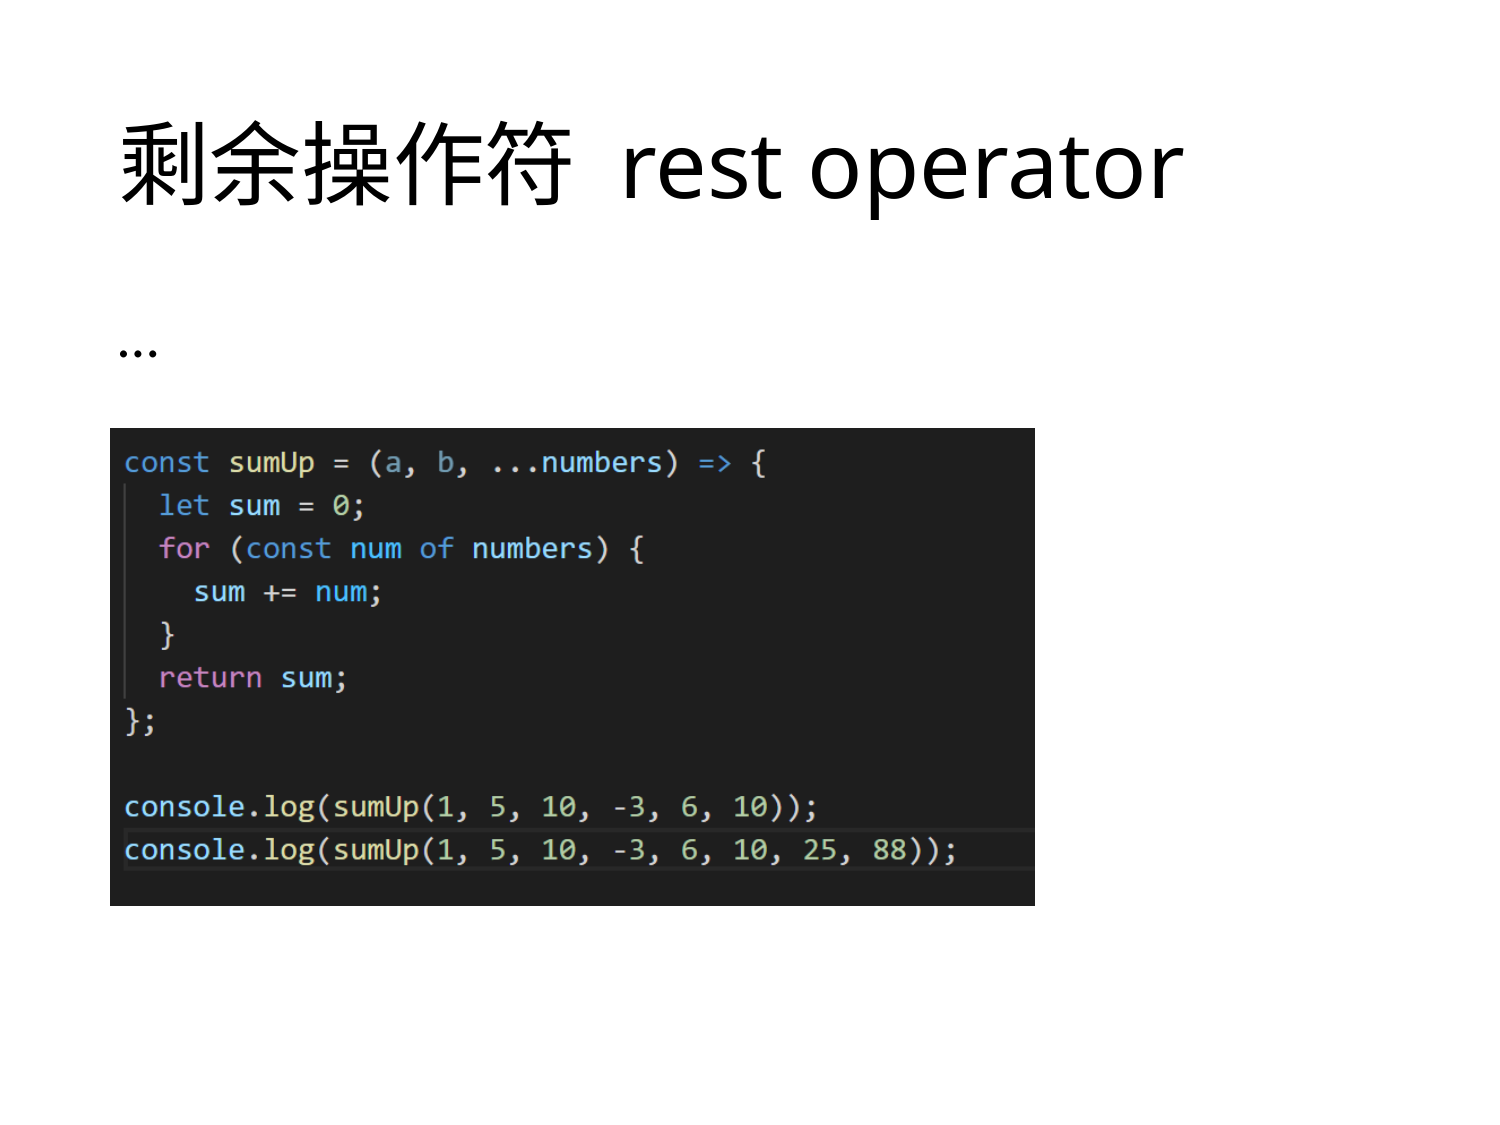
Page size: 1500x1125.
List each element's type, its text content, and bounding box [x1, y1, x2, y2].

title 剩余操作符 rest operator [103, 59, 1397, 278]
picture [110, 428, 1035, 906]
list … [103, 299, 1397, 1014]
